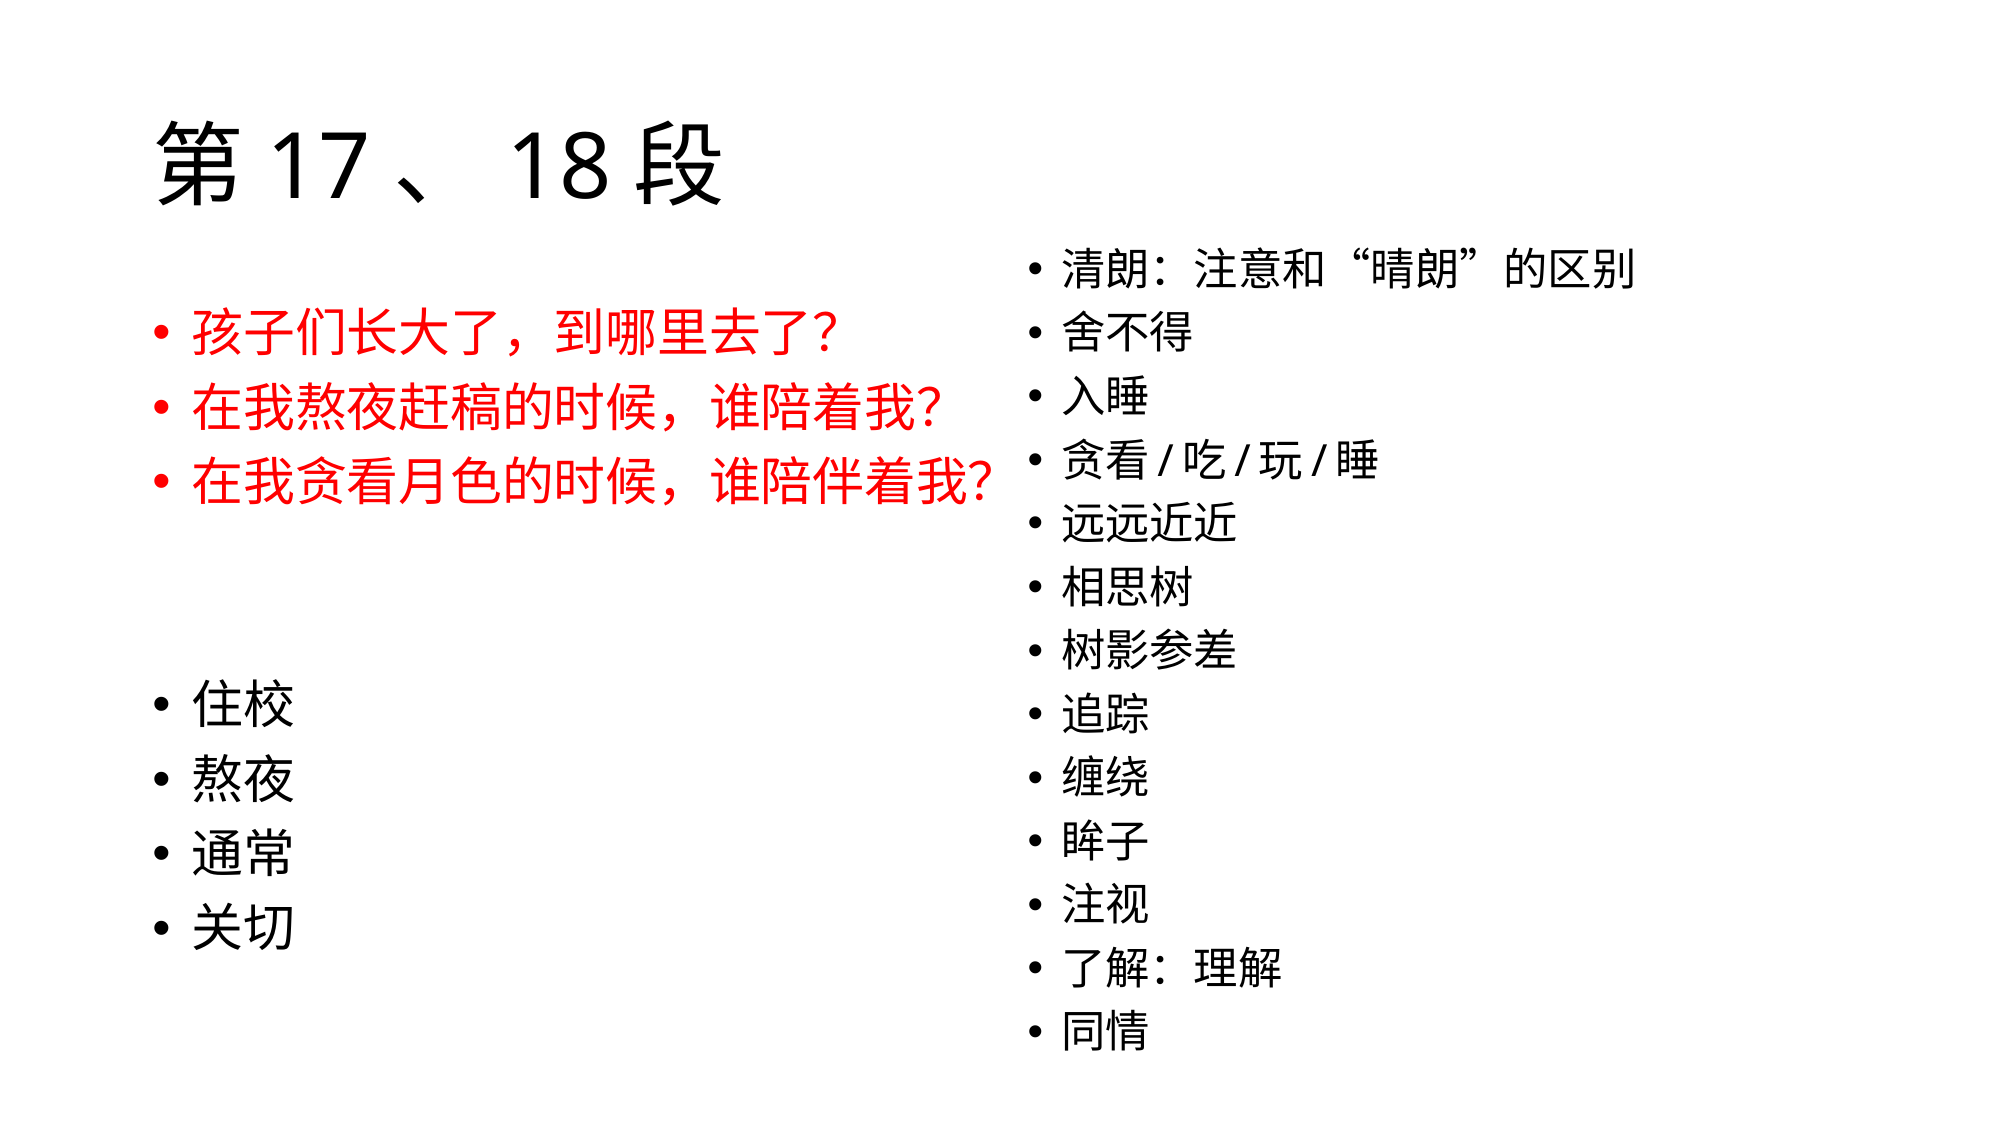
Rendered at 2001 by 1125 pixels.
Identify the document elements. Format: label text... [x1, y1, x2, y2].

title 第17、18段 [137, 59, 1863, 278]
list 孩子们长大了，到哪里去了？ 在我熬夜赶稿的时候，谁陪着我？ 在我贪看月色的时候，谁陪伴着我？ 住校 熬夜 通常 关切 [137, 299, 988, 1014]
list 清朗：注意和“晴朗”的区别 舍不得 入睡 贪看/吃/玩/睡 远远近近 相思树 树影参差 追踪 缠绕 眸子 注视 了解：理解 同情 [1012, 239, 1863, 1066]
